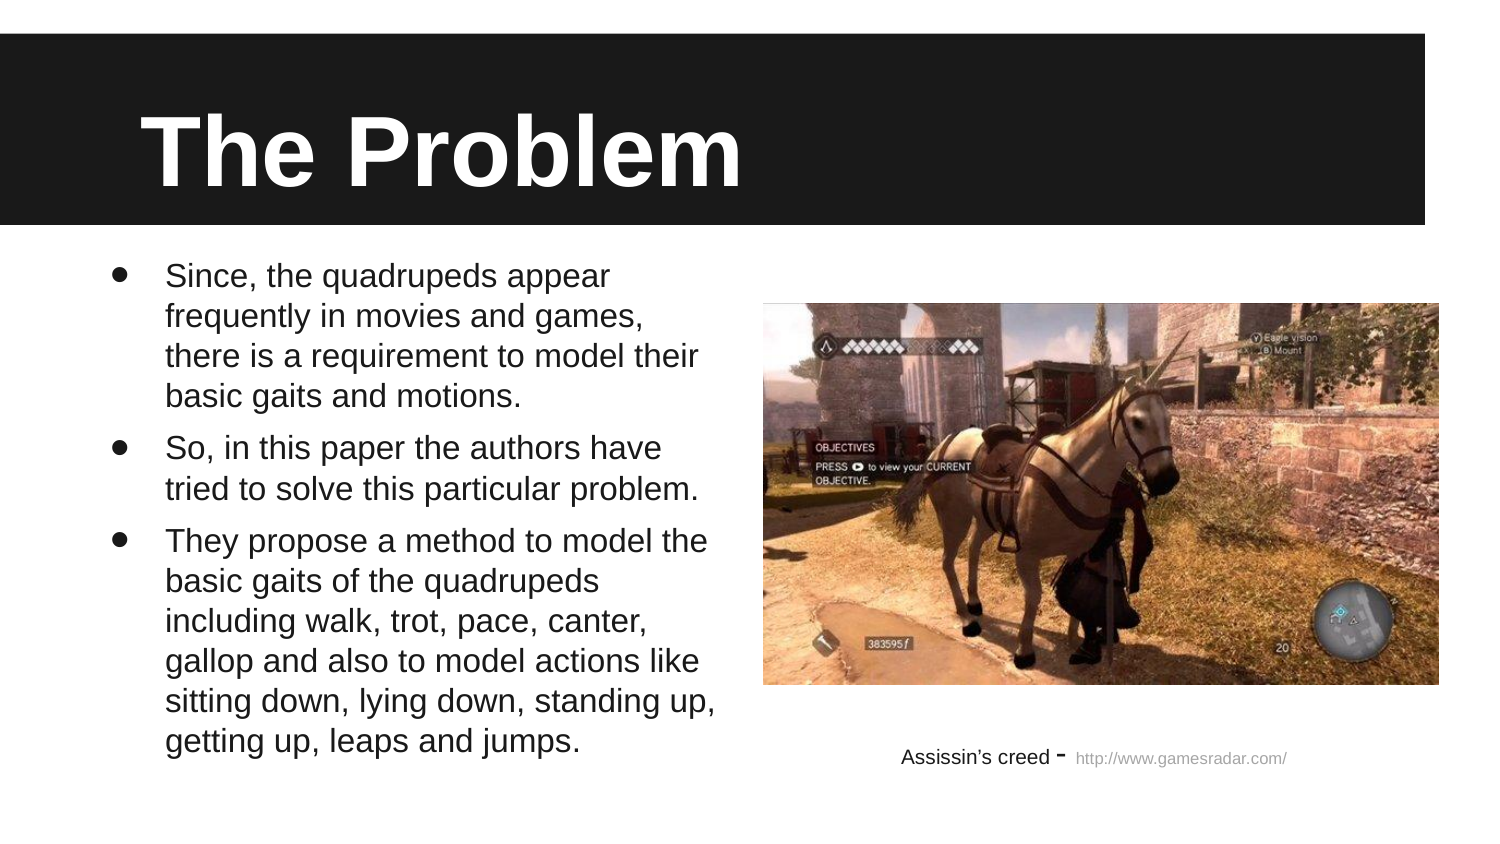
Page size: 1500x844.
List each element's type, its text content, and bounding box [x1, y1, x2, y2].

list Assissin’s creed - http://www.gamesradar.com/ [763, 716, 1425, 809]
picture [763, 302, 1440, 685]
list Since, the quadrupeds appear frequently in movies and games, there is a requirement to model their basic gaits and motions. So, in this paper the authors have tried to solve this particular problem. They propose a method to model the basic gaits of the quadrupeds including walk, trot, pace, canter, gallop and also to model actions like sitting down, lying down, standing up, getting up, leaps and jumps. [75, 239, 737, 808]
title The Problem [75, 33, 1425, 221]
